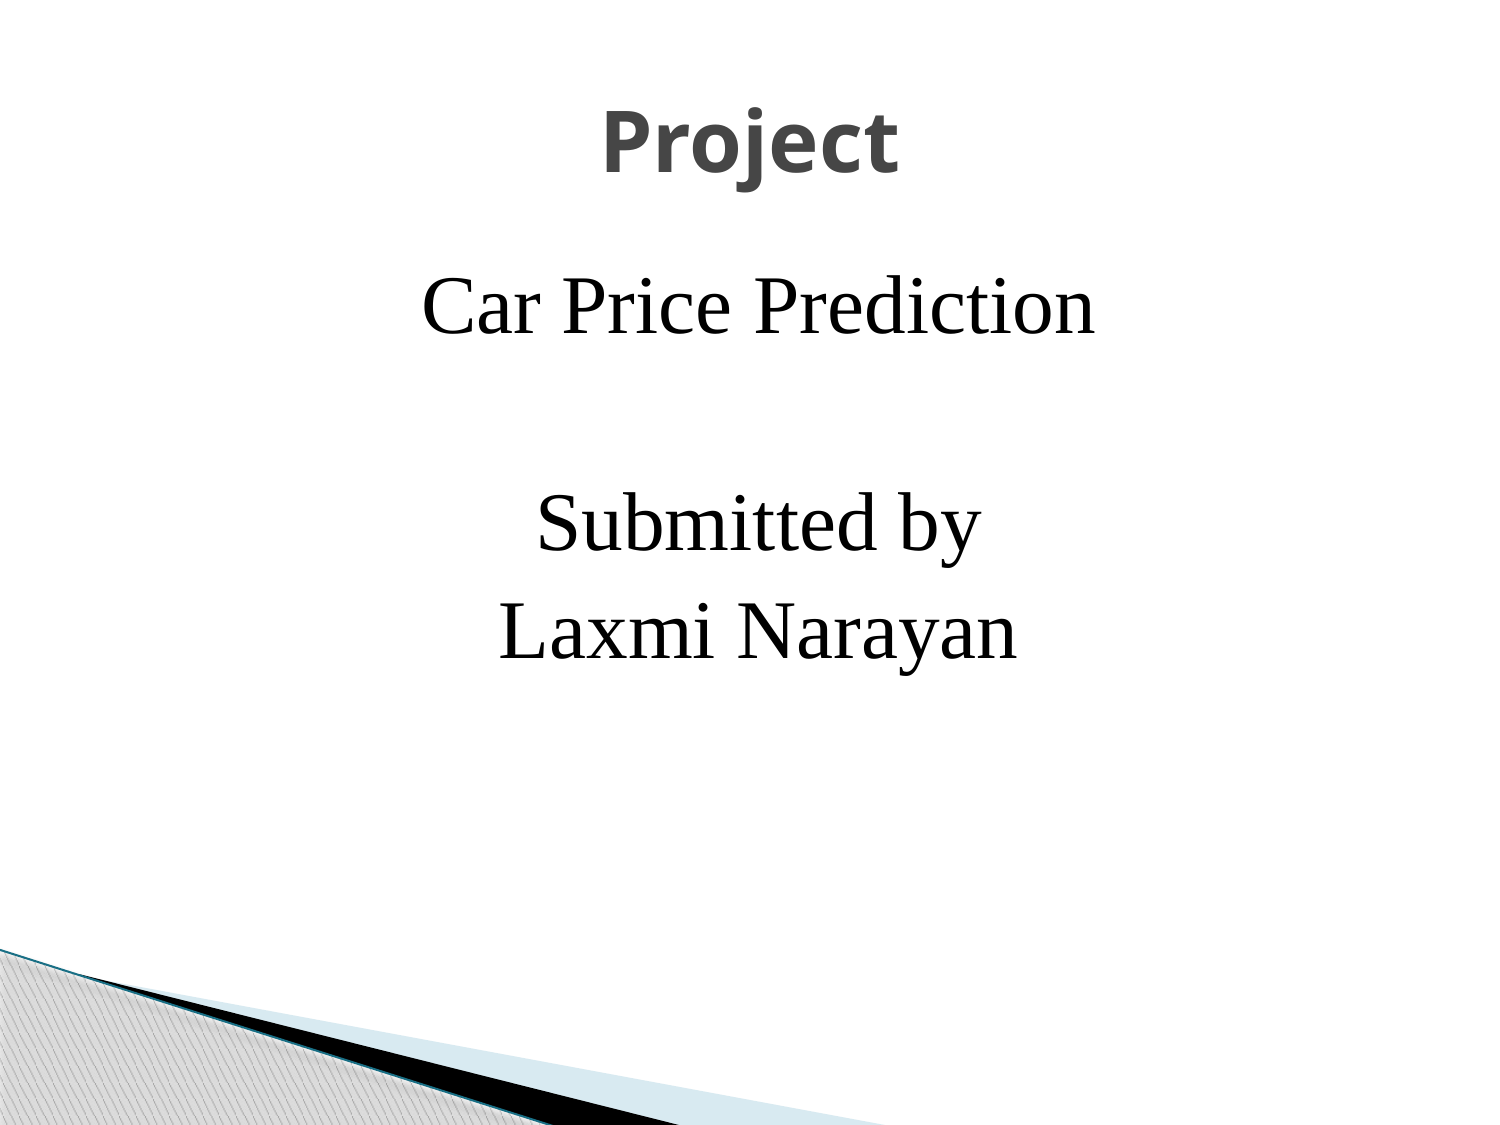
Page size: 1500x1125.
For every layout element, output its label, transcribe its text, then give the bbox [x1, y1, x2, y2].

list Car Price Prediction Submitted by Laxmi Narayan [75, 243, 1425, 986]
title Project [75, 45, 1425, 233]
